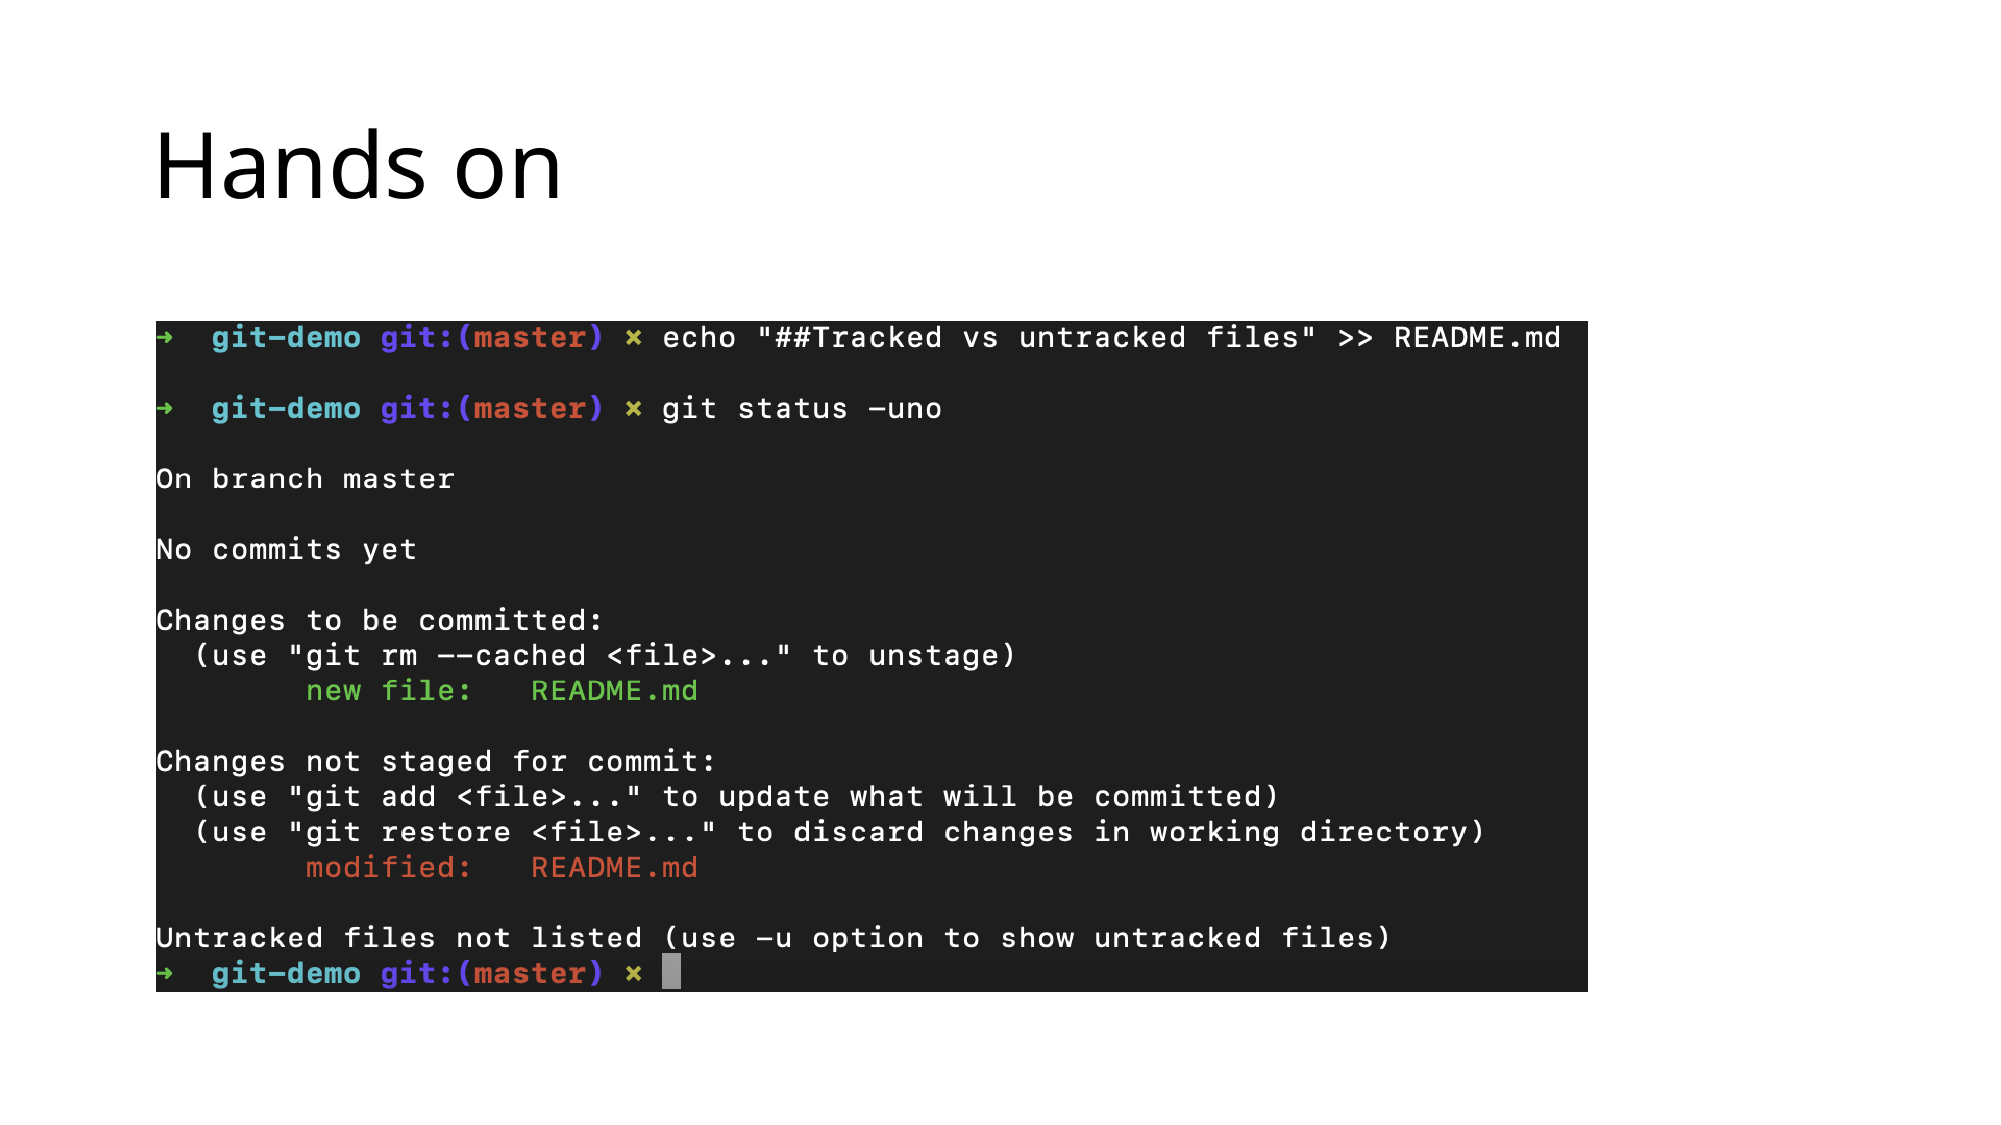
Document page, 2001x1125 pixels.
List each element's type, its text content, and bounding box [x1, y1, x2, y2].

picture [156, 321, 1588, 992]
title Hands on [137, 59, 1863, 278]
